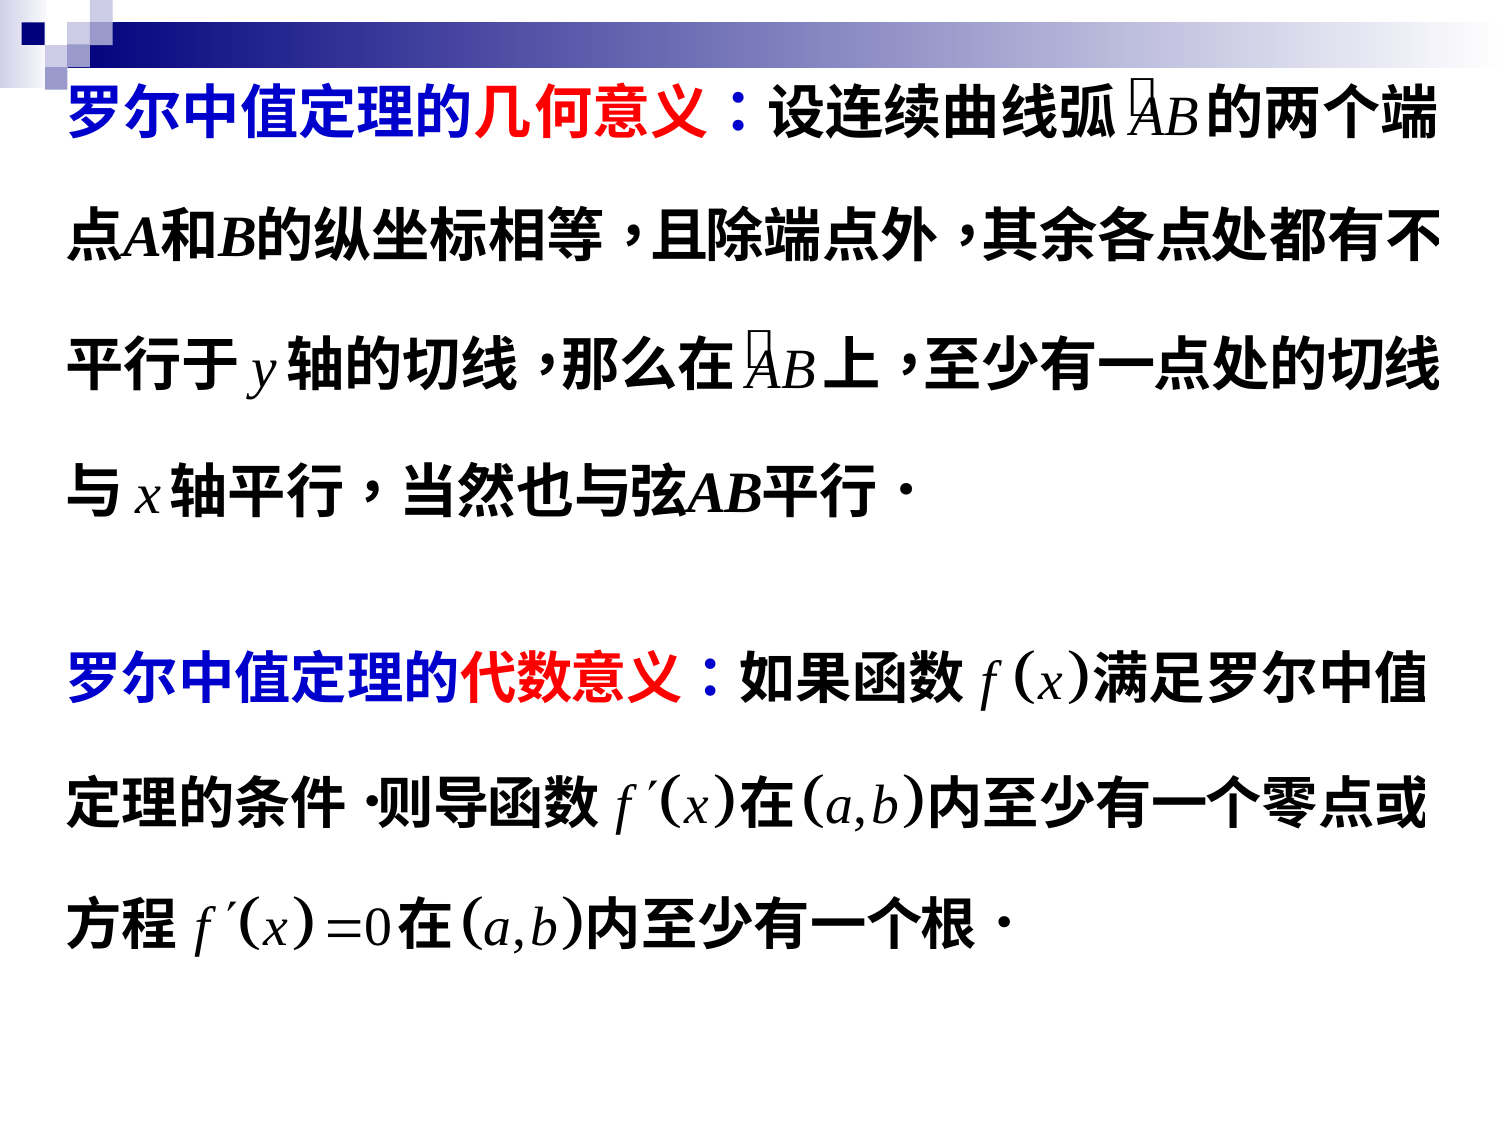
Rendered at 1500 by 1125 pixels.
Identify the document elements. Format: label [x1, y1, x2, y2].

text_box [65, 621, 1427, 1032]
text_box [65, 43, 1441, 606]
